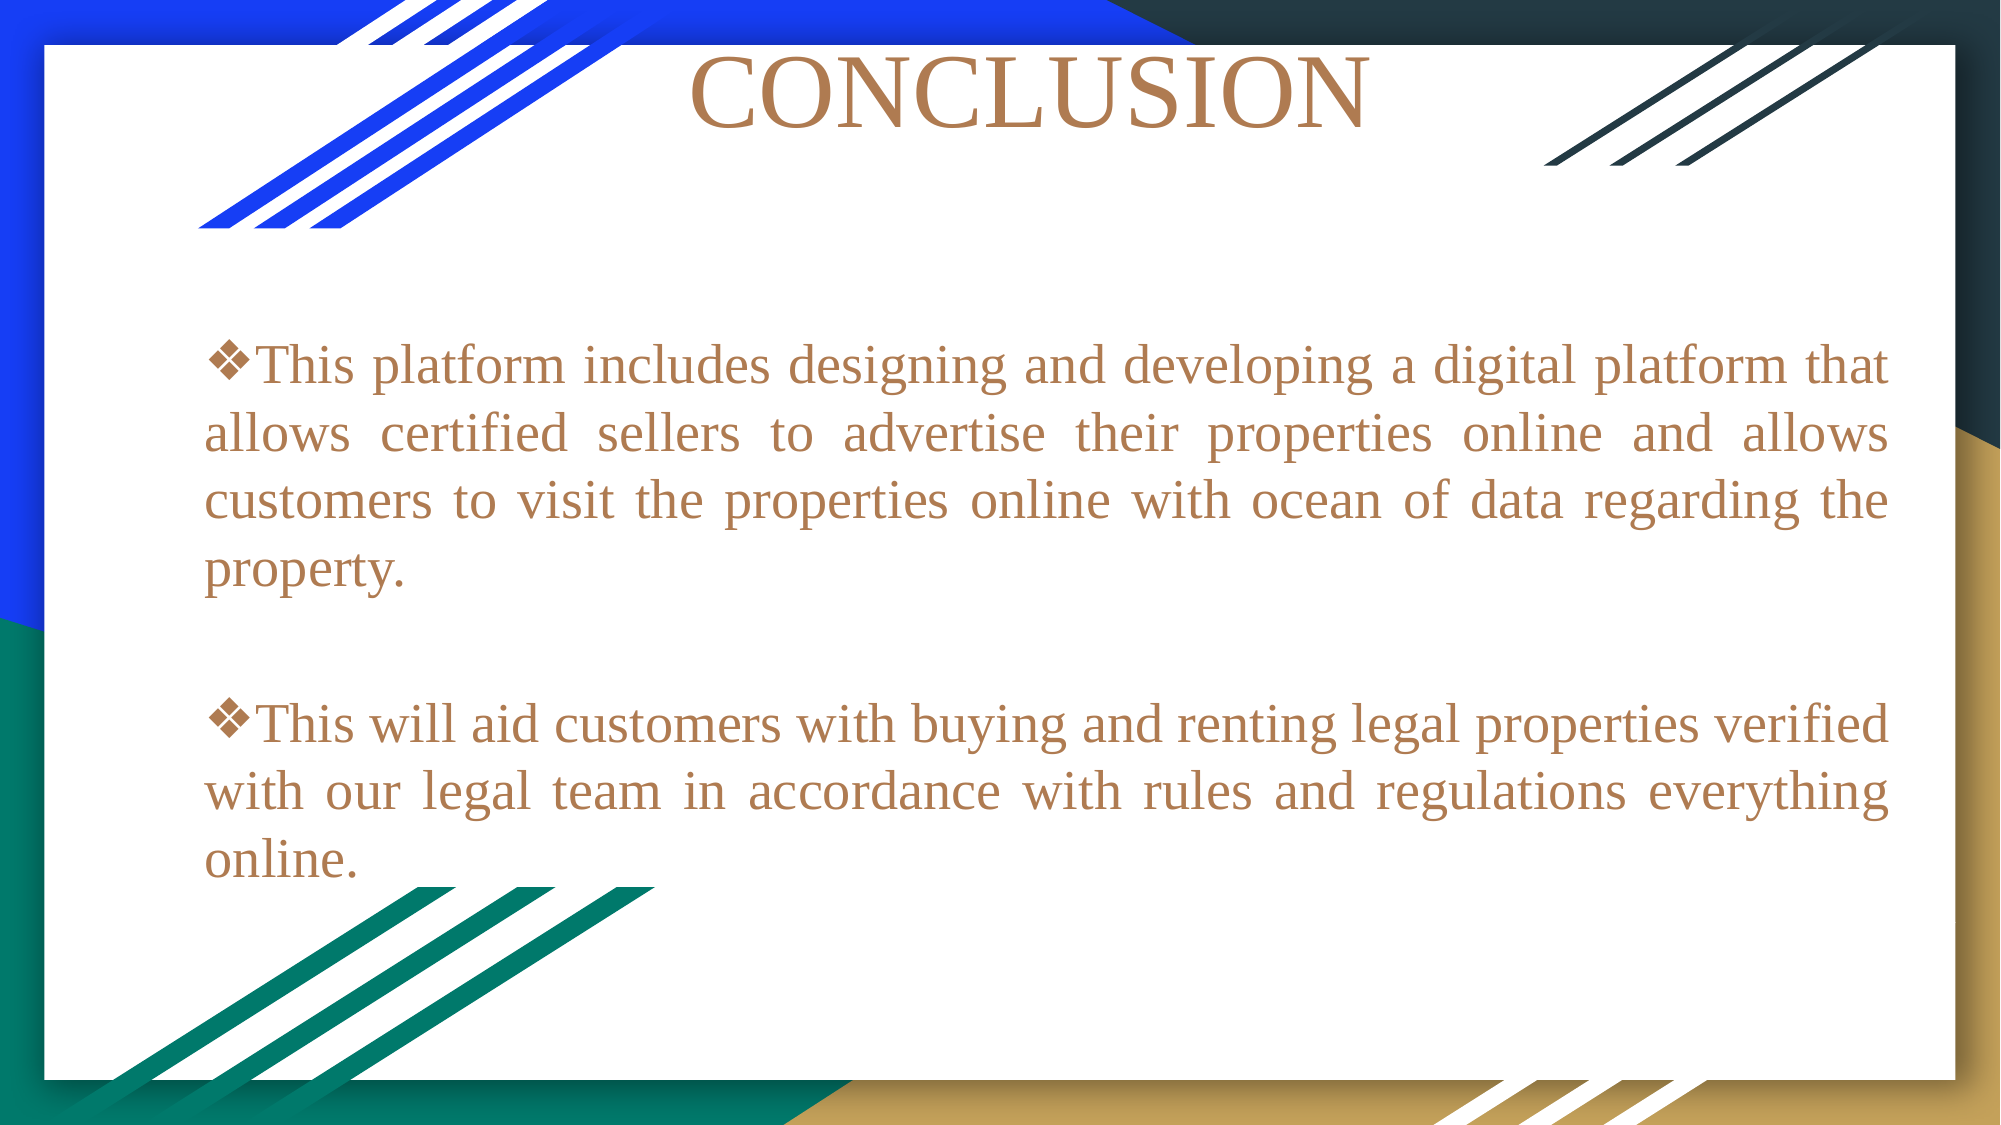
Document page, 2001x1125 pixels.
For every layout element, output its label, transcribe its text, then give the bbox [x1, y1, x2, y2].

subtitle This platform includes designing and developing a digital platform that allows certified sellers to advertise their properties online and allows customers to visit the properties online with ocean of data regarding the property. This will aid customers with buying and renting legal properties verified with our legal team in accordance with rules and regulations everything online. [189, 319, 1908, 806]
title CONCLUSION [299, 9, 1762, 157]
